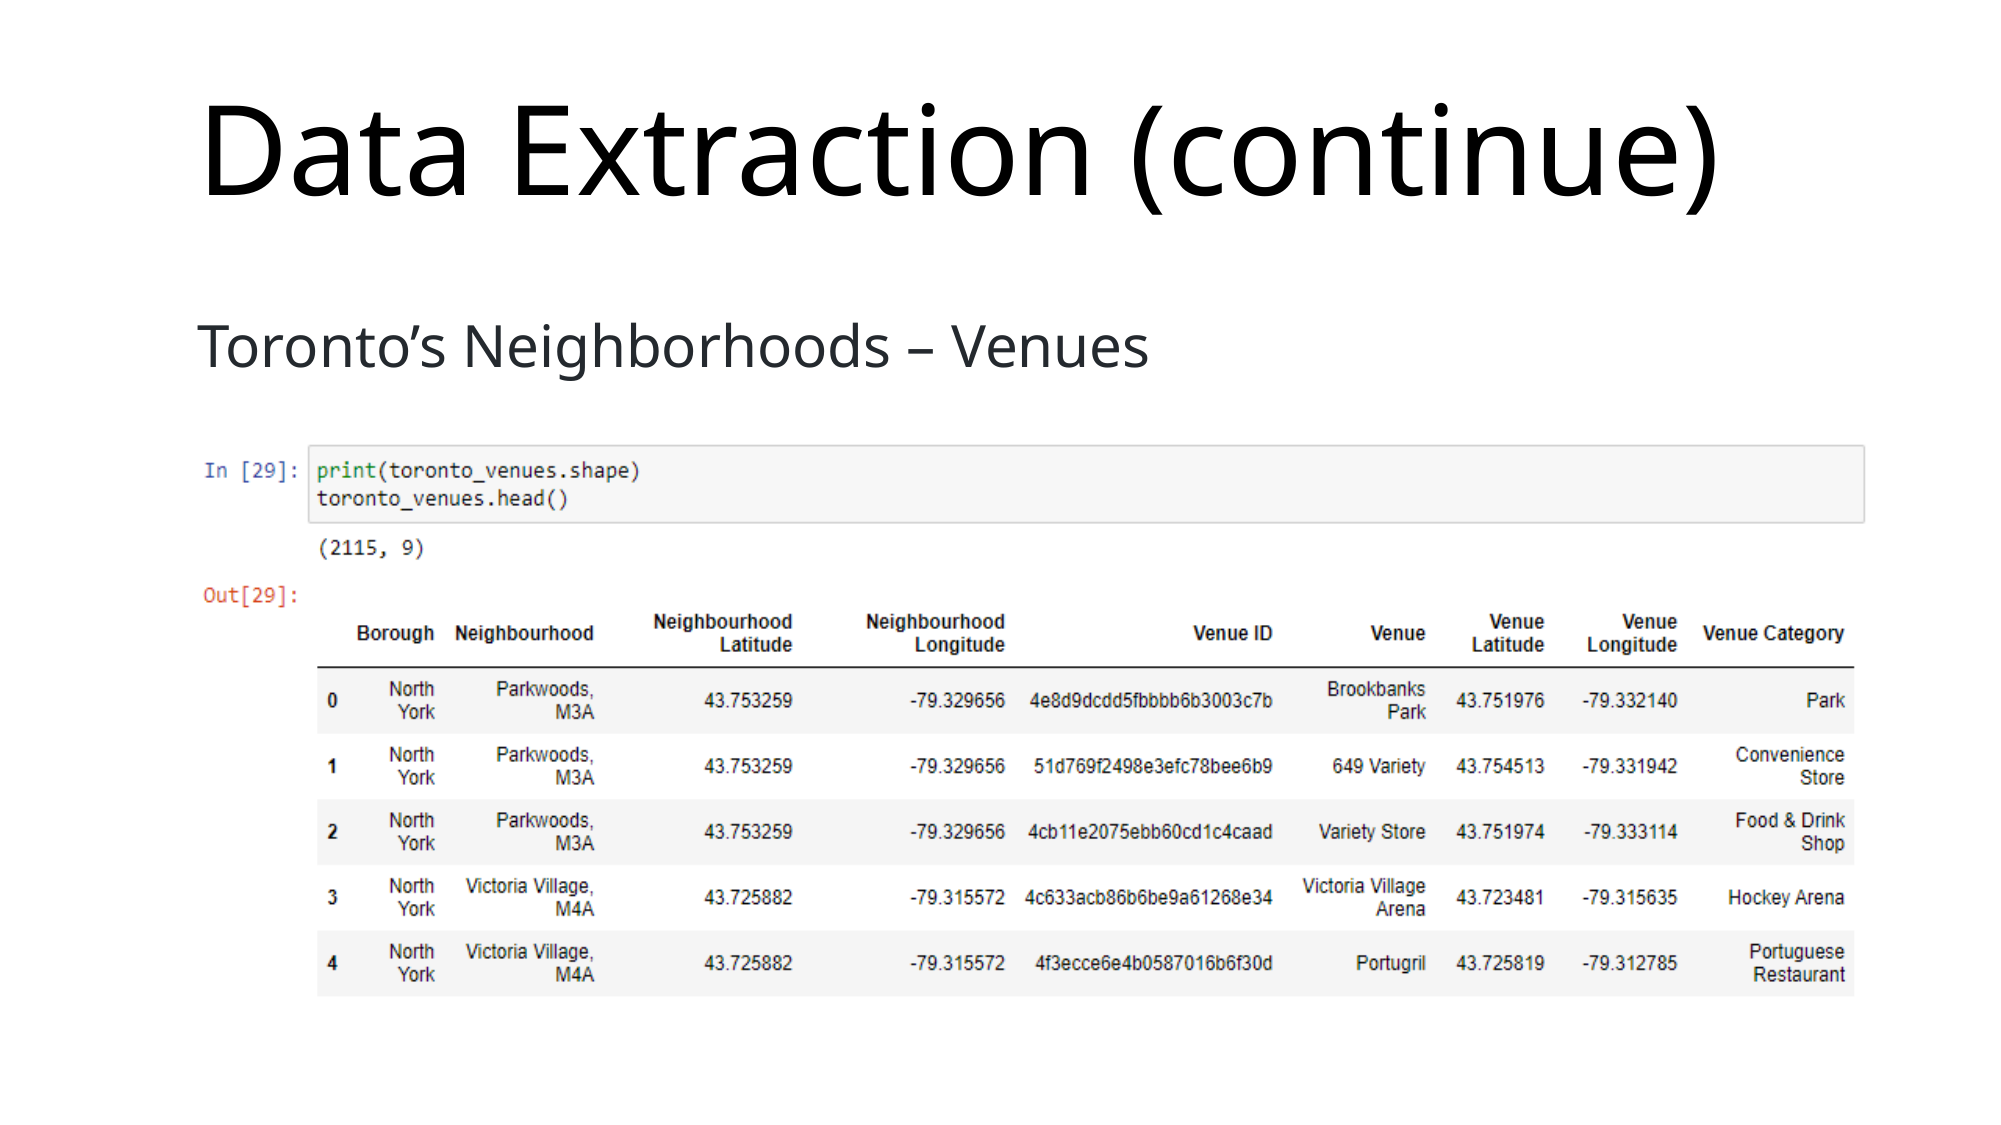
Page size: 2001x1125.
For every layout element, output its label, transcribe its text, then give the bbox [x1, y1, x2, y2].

picture [180, 432, 1881, 1036]
text_box Toronto’s Neighborhoods – Venues [182, 266, 1820, 387]
title Data Extraction (continue) [182, 54, 1942, 231]
